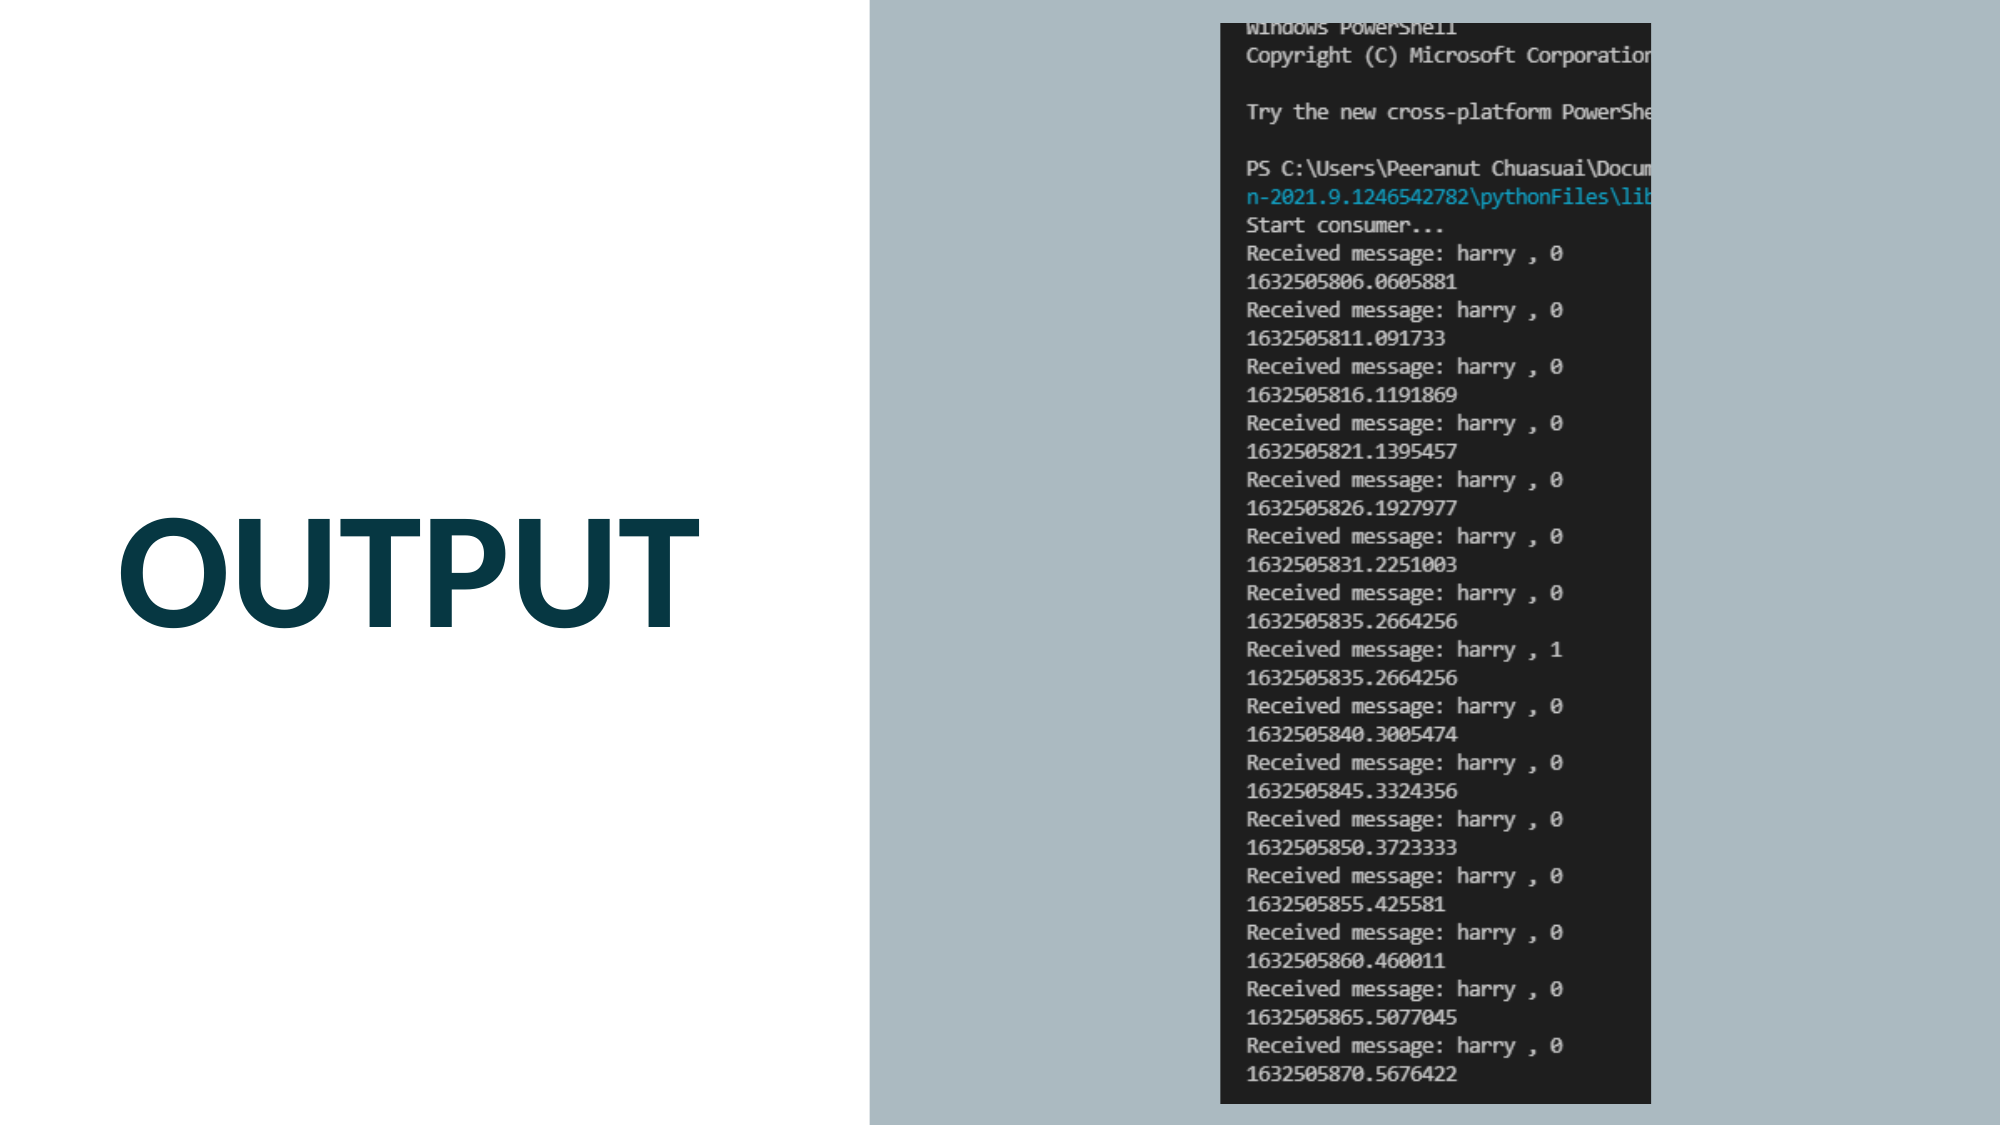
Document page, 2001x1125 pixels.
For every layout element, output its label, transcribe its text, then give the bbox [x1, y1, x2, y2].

text_box OUTPUT [102, 453, 717, 669]
picture [1220, 23, 1652, 1104]
text_box PICTURE HERE [869, 0, 2000, 1125]
